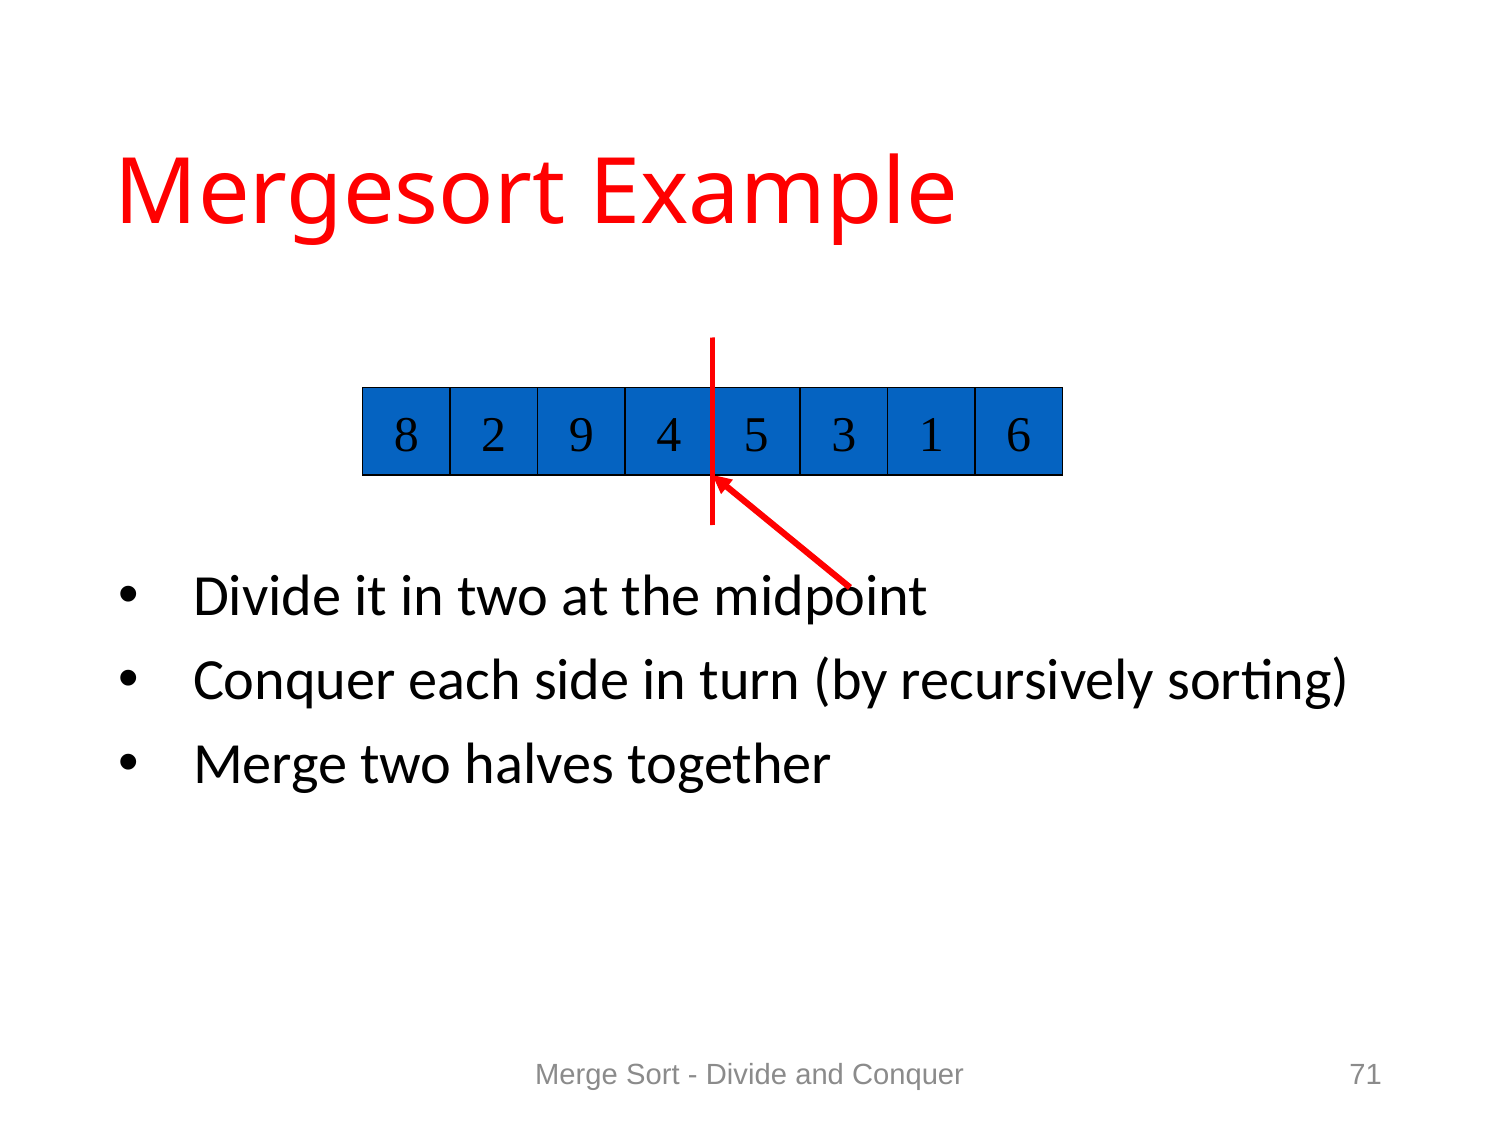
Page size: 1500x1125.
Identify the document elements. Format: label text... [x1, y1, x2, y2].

text_box 8 [362, 387, 449, 475]
list Divide it in two at the midpoint Conquer each side in turn (by recursively sorting) Merge two halves together [103, 299, 1397, 1014]
text_box 3 [799, 387, 887, 475]
text_box 6 [974, 387, 1063, 475]
text_box 4 [624, 387, 712, 475]
slide_number 71 [1059, 1042, 1397, 1103]
footer Merge Sort - Divide and Conquer [496, 1042, 1004, 1103]
text_box 1 [887, 387, 974, 475]
text_box [713, 475, 851, 588]
text_box 2 [449, 387, 537, 475]
text_box 9 [537, 387, 624, 475]
text_box 5 [713, 387, 799, 475]
title Mergesort Example [99, 99, 1375, 288]
